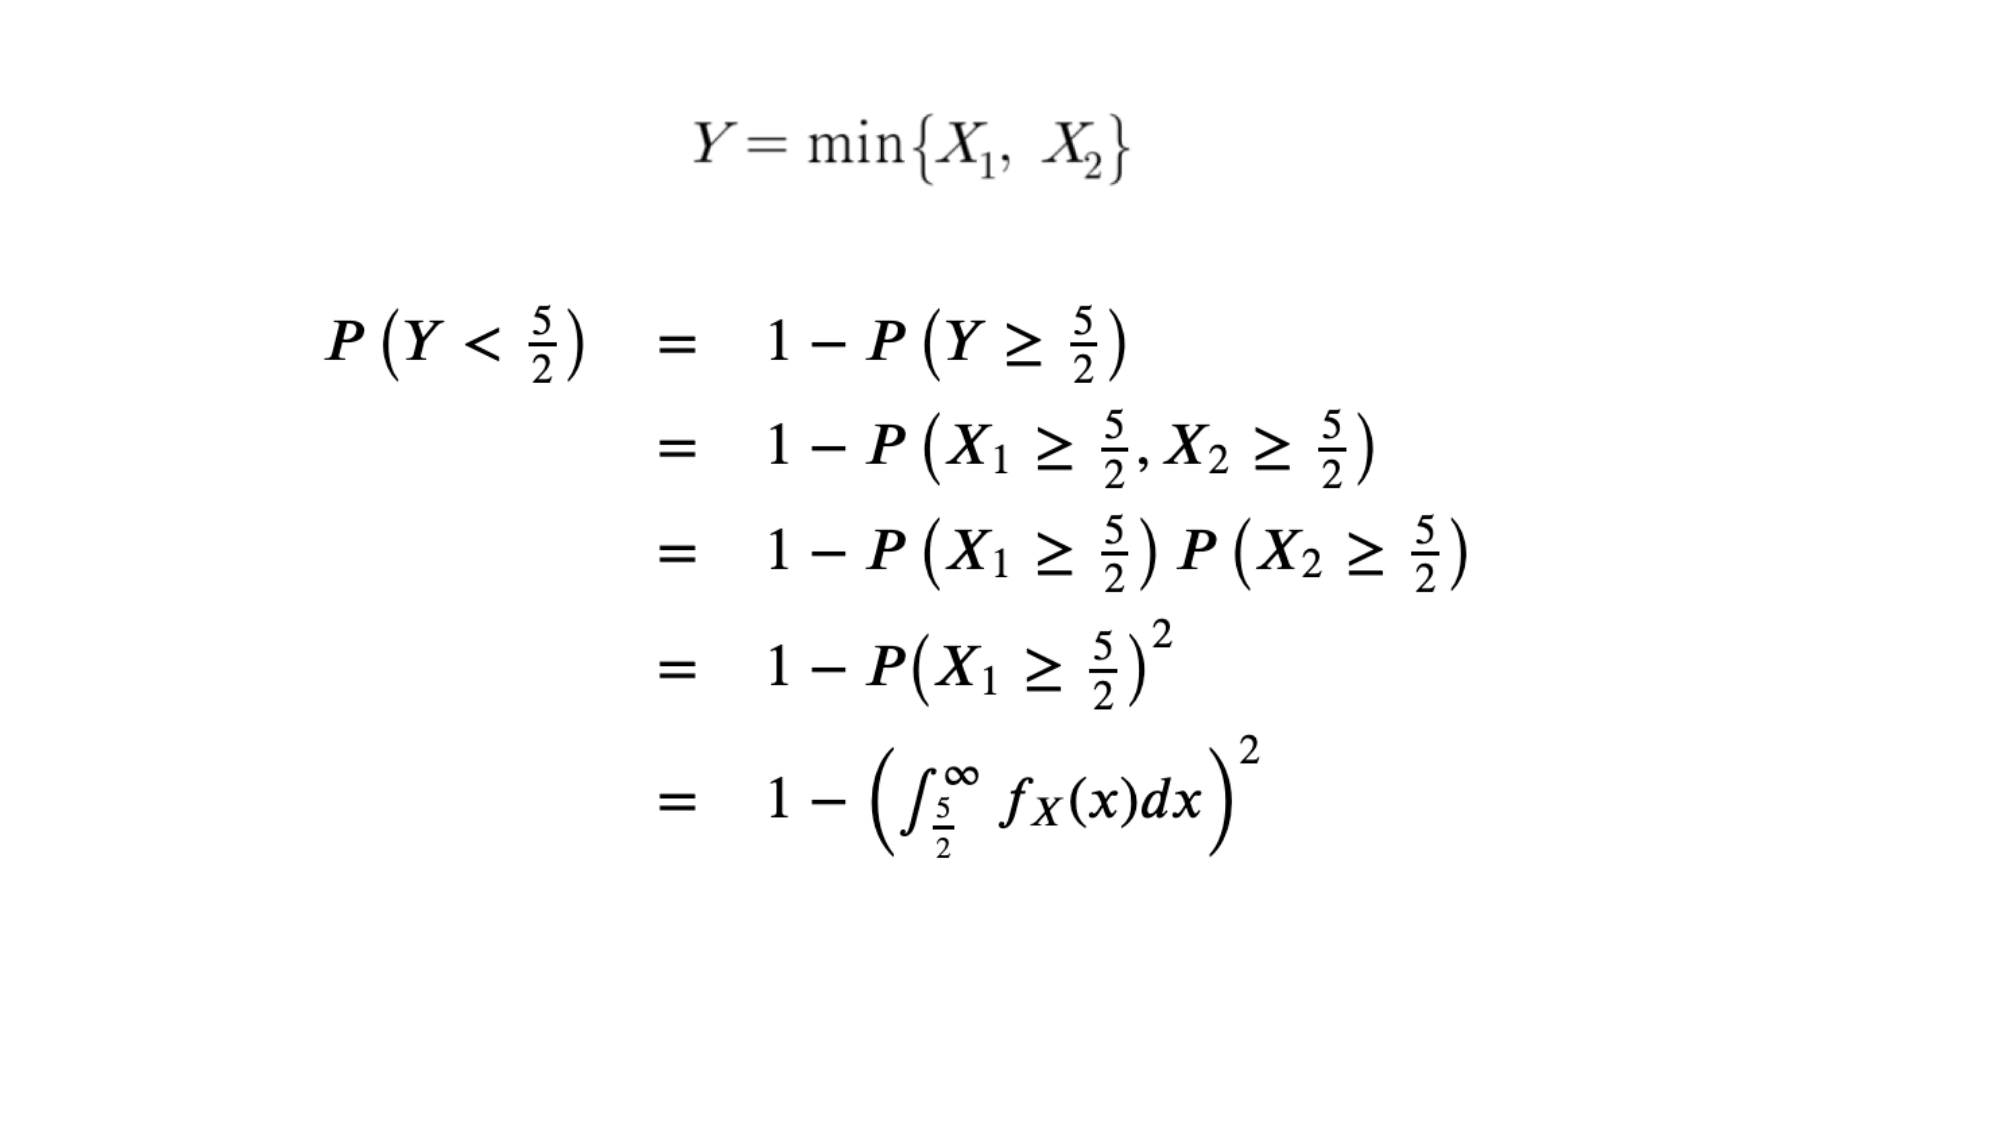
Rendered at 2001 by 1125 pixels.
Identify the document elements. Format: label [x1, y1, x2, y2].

picture [667, 88, 1145, 209]
picture [123, 275, 1761, 1047]
